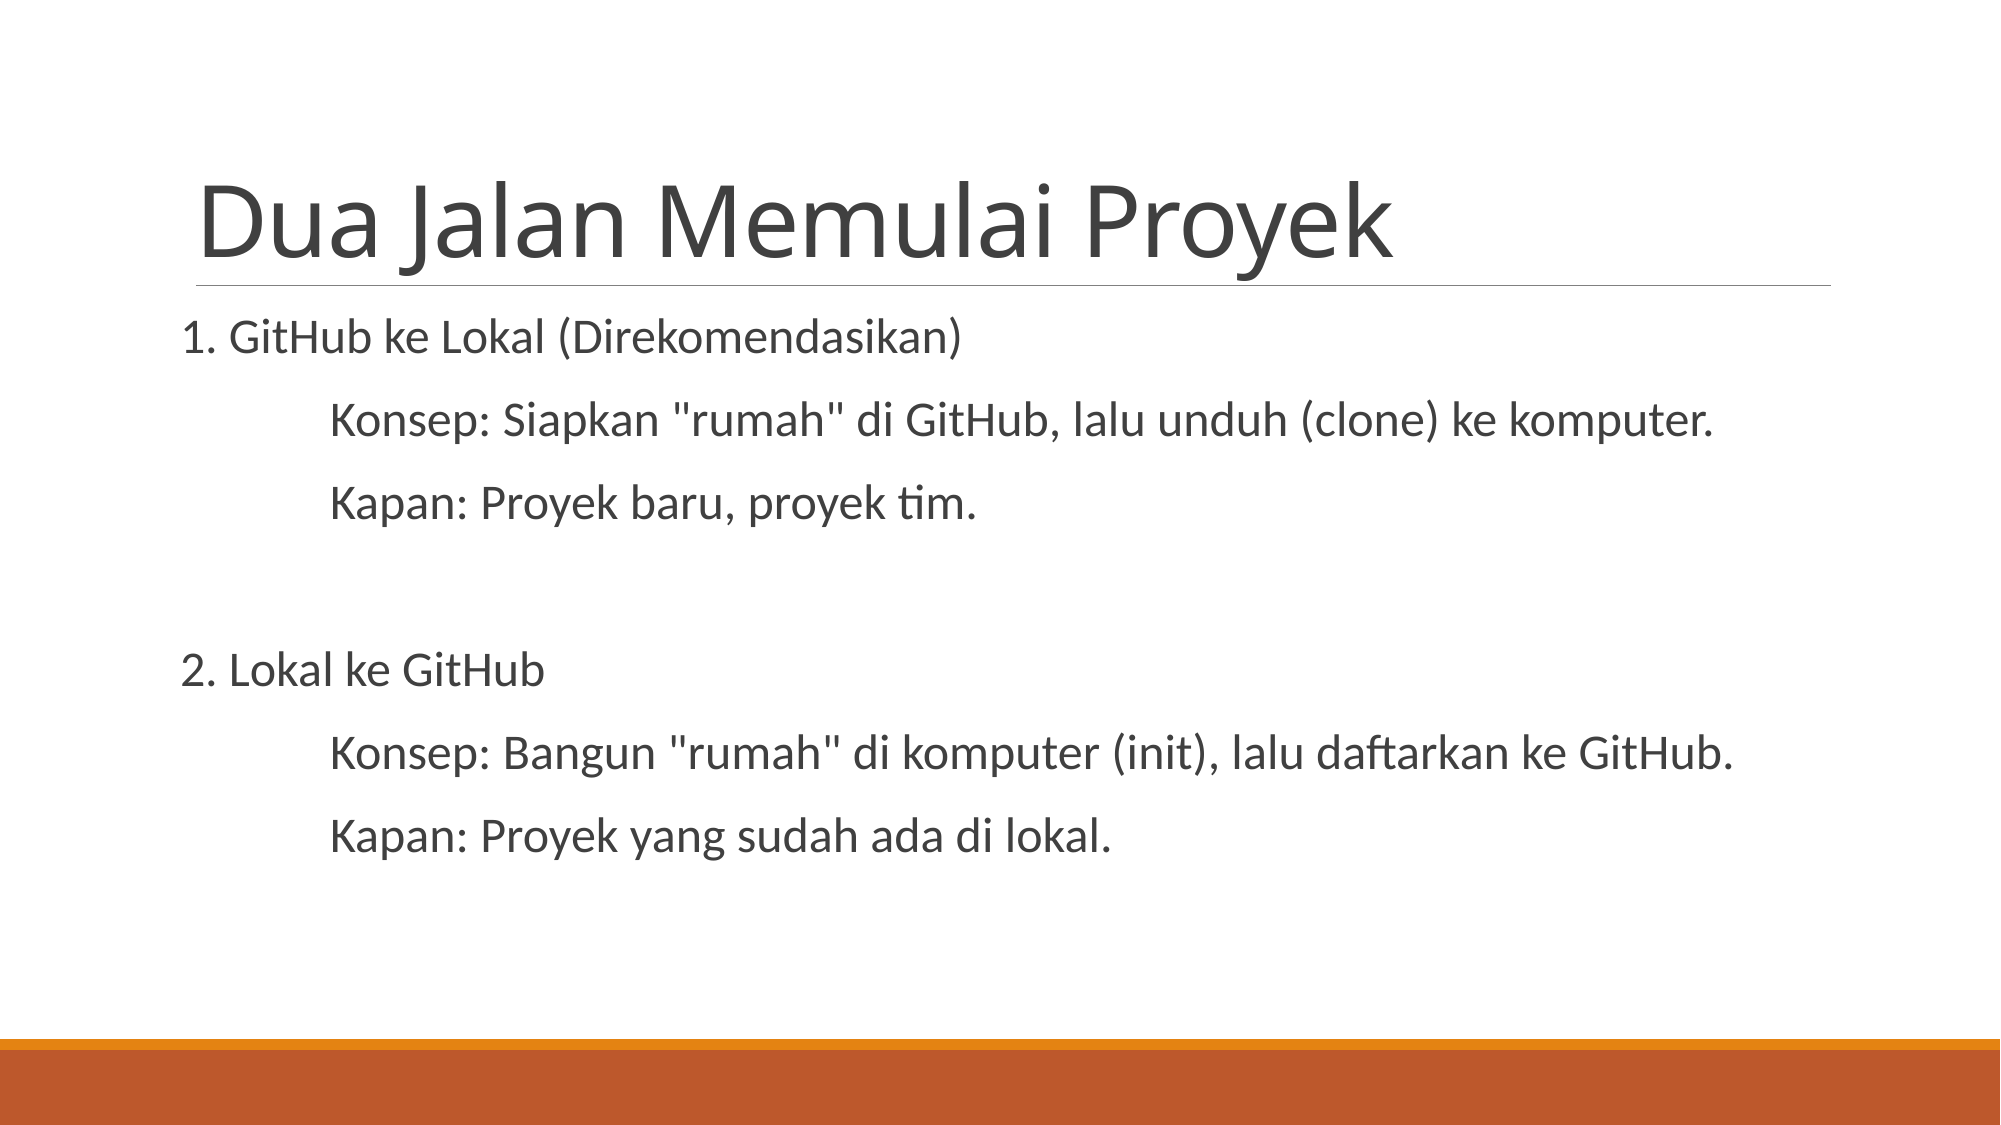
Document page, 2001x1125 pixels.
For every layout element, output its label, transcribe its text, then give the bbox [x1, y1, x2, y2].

title Dua Jalan Memulai Proyek [180, 47, 1830, 285]
list 1. GitHub ke Lokal (Direkomendasikan) Konsep: Siapkan "rumah" di GitHub, lalu unduh (clone) ke komputer. Kapan: Proyek baru, proyek tim. 2. Lokal ke GitHub Konsep: Bangun "rumah" di komputer (init), lalu daftarkan ke GitHub. Kapan: Proyek yang sudah ada di lokal. [180, 302, 1830, 963]
